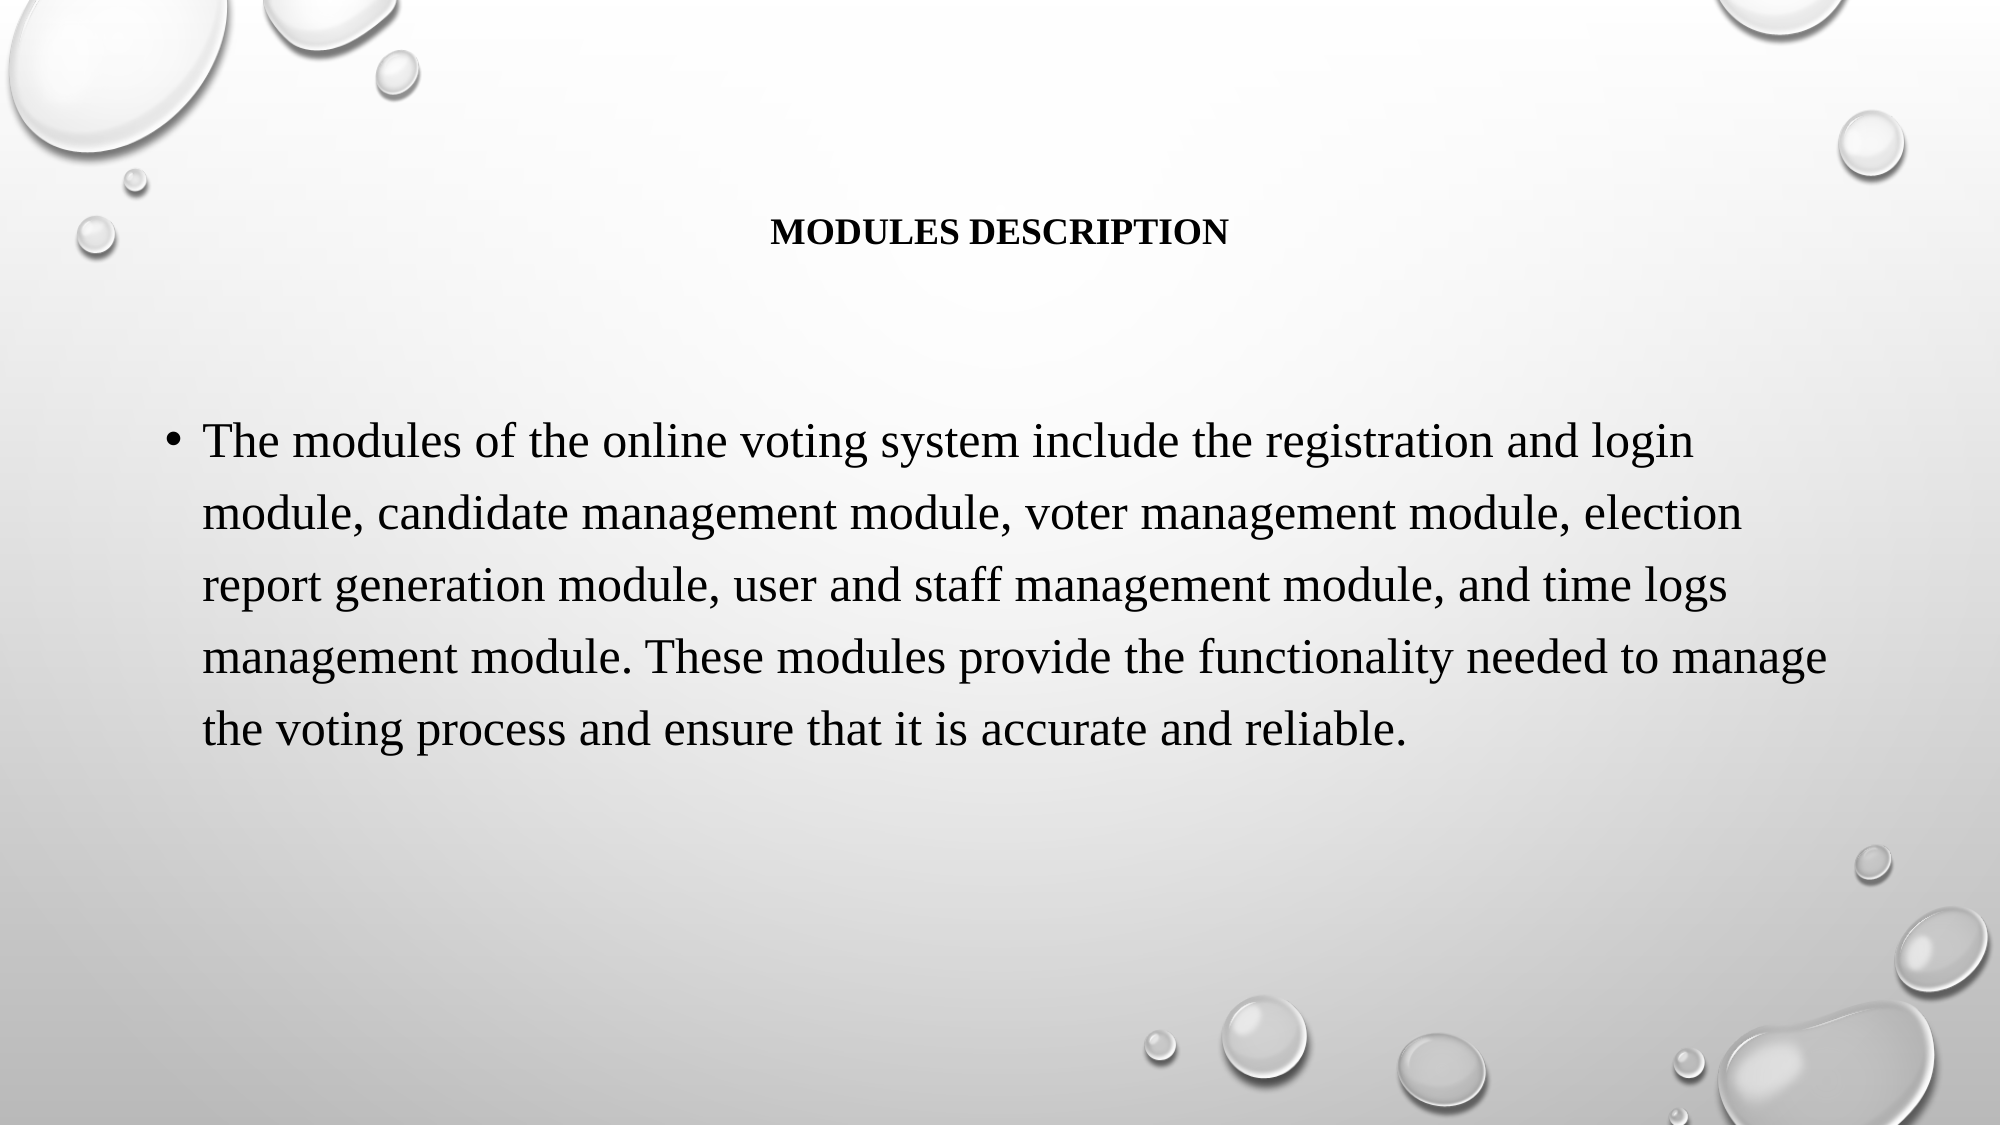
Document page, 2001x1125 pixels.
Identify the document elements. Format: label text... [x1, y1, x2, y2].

title Modules Description [149, 101, 1851, 364]
list The modules of the online voting system include the registration and login module, candidate management module, voter management module, election report generation module, user and staff management module, and time logs management module. These modules provide the functionality needed to manage the voting process and ensure that it is accurate and reliable. [149, 388, 1850, 950]
picture [0, 0, 2000, 1125]
